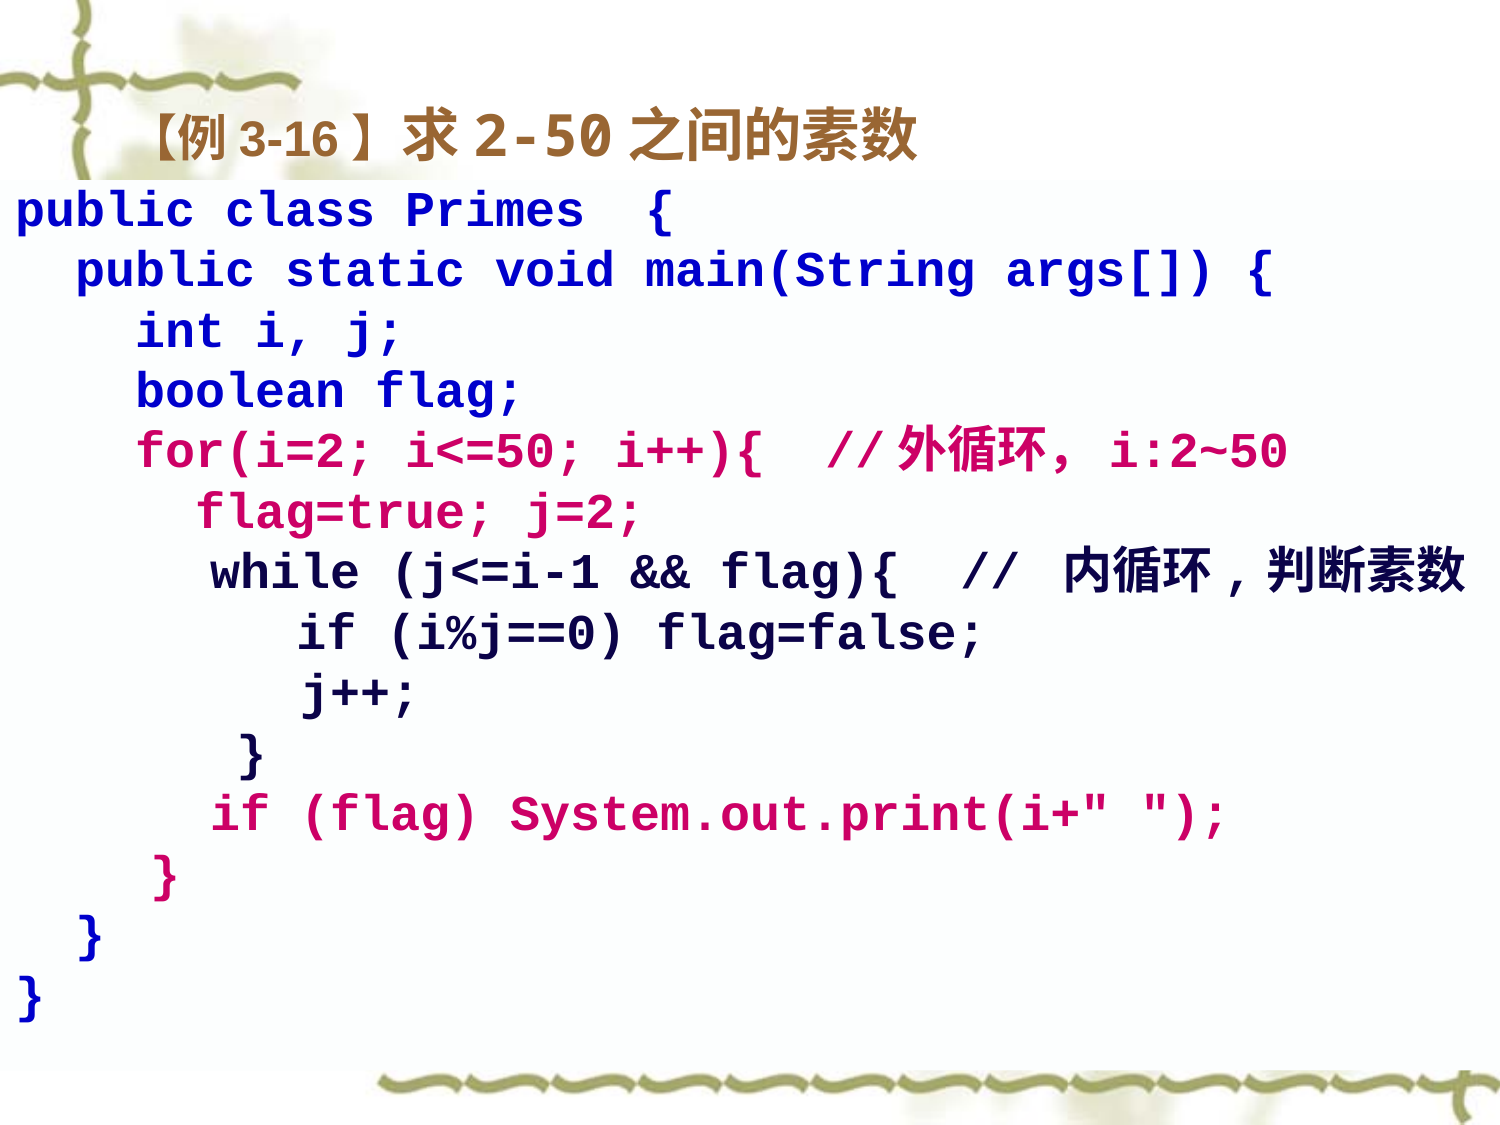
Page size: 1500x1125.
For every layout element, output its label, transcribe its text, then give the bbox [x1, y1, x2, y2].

text_box 【例3-16】求2-50之间的素数 [112, 90, 1223, 176]
picture [0, 1071, 1500, 1125]
list public class Primes { public static void main(String args[]) { int i, j; boolean flag; for(i=2; i<=50; i++){ //外循环，i:2~50 flag=true; j=2; while (j<=i-1 && flag){ // 内循环,判断素数 if (i%j==0) flag=false; j++; } if (flag) System.out.print(i+" "); } } } [0, 179, 1500, 1071]
picture [0, 0, 1500, 179]
